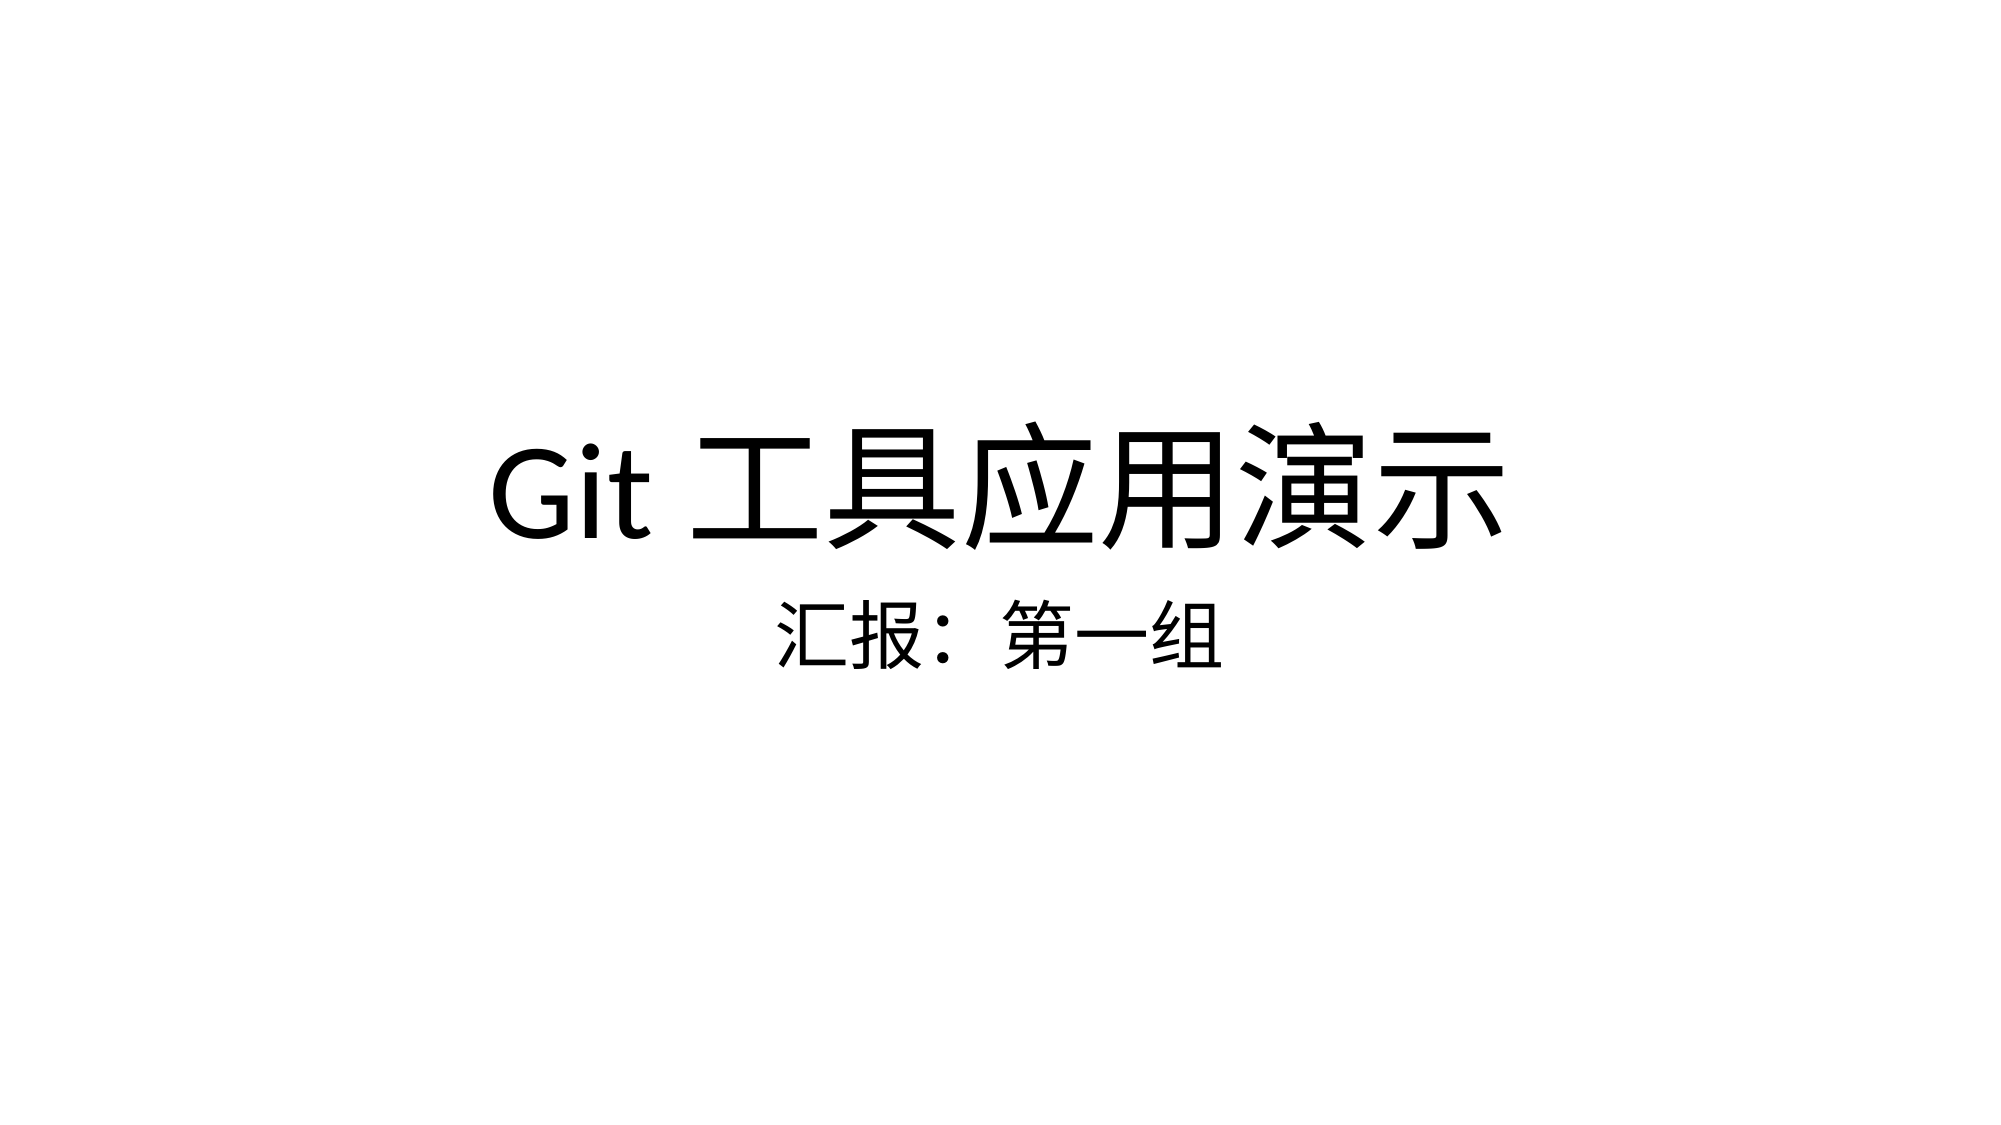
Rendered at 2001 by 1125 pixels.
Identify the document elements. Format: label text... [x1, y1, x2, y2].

subtitle 汇报：第一组 [249, 590, 1750, 863]
title Git工具应用演示 [249, 184, 1750, 576]
